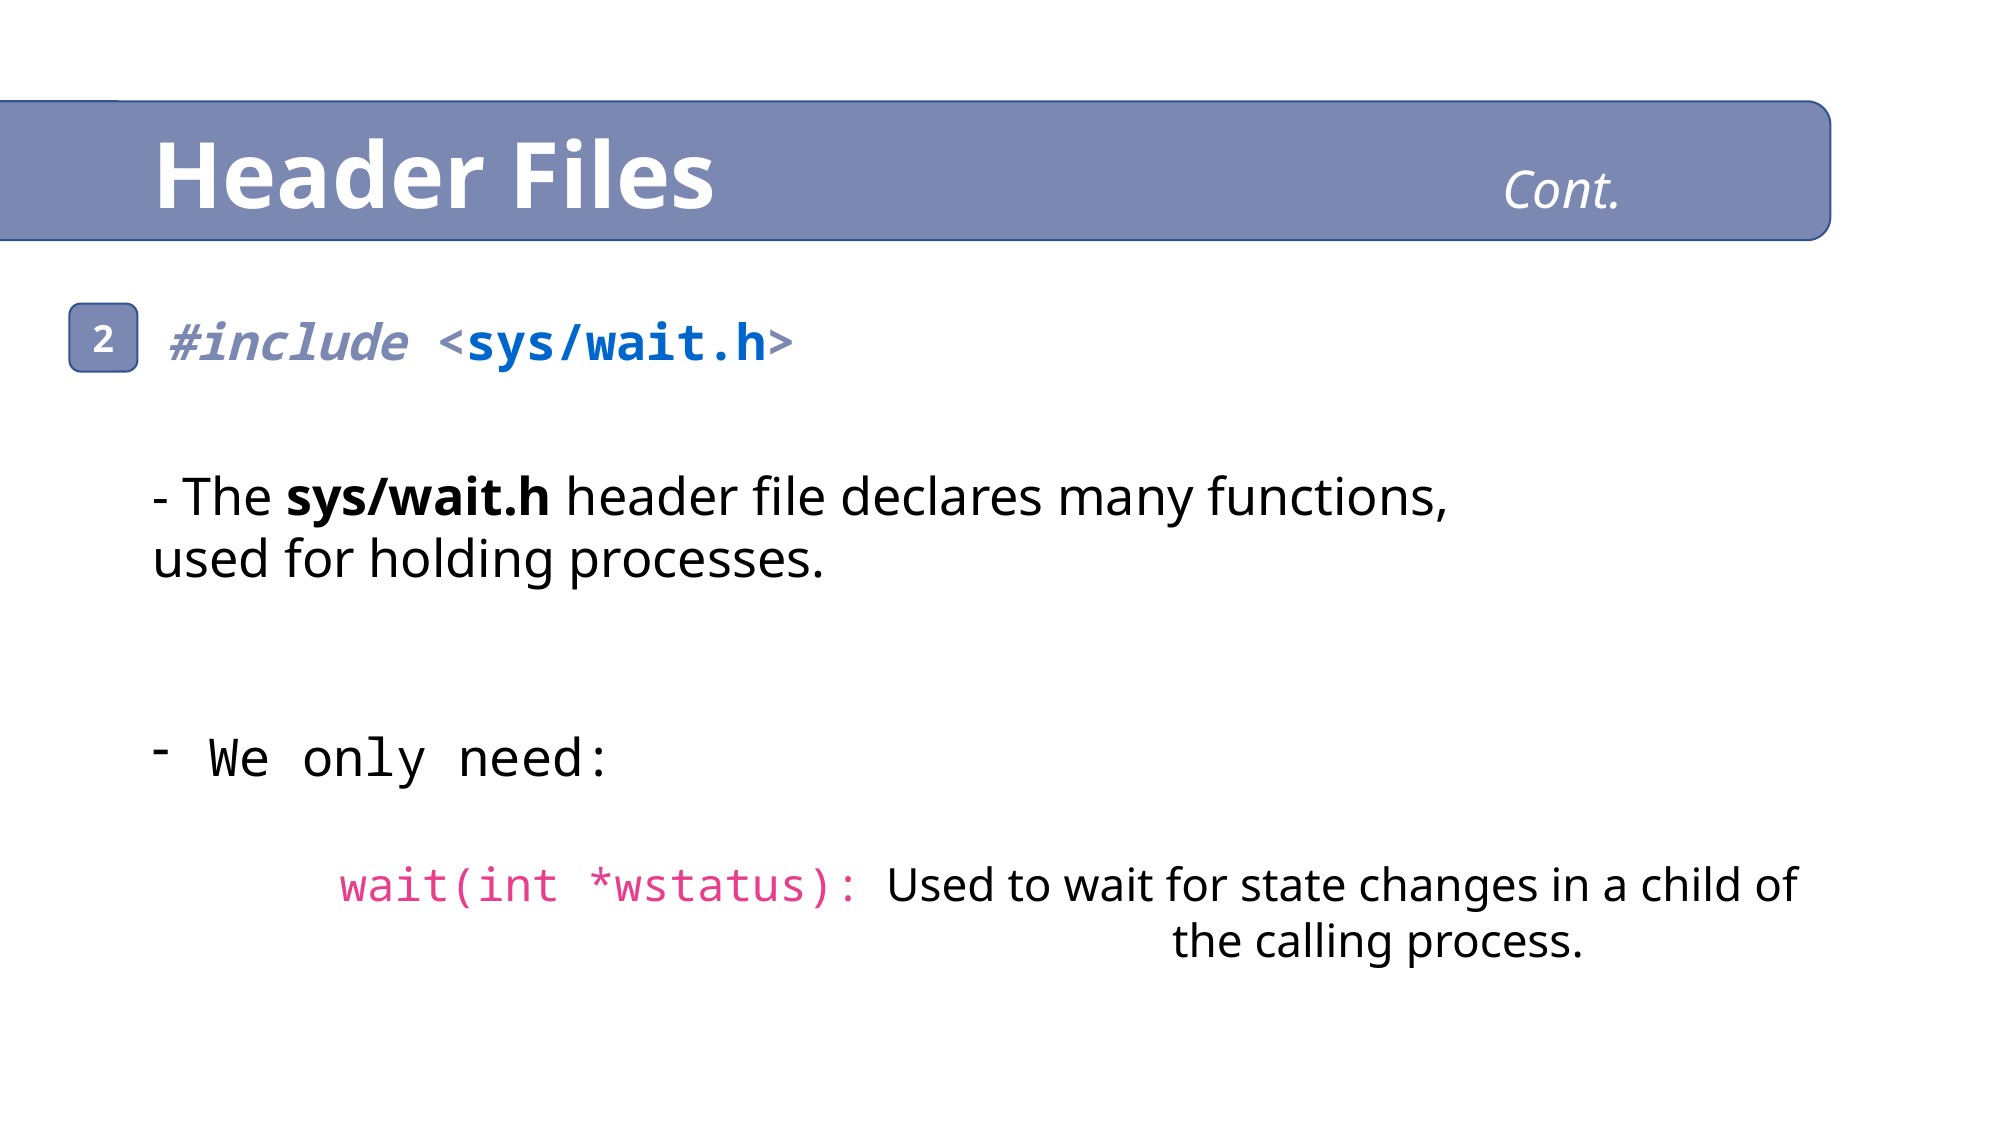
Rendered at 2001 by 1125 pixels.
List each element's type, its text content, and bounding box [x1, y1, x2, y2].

text_box We only need: wait(int *wstatus): Used to wait for state changes in a child of the calling process. [137, 716, 1921, 974]
title Header Files Cont. [137, 69, 1863, 288]
text_box #include <sys/wait.h> [151, 302, 961, 378]
text_box [0, 100, 137, 242]
text_box 2 [68, 302, 139, 373]
text_box - The sys/wait.h header file declares many functions, used for holding processes. [137, 455, 1678, 596]
